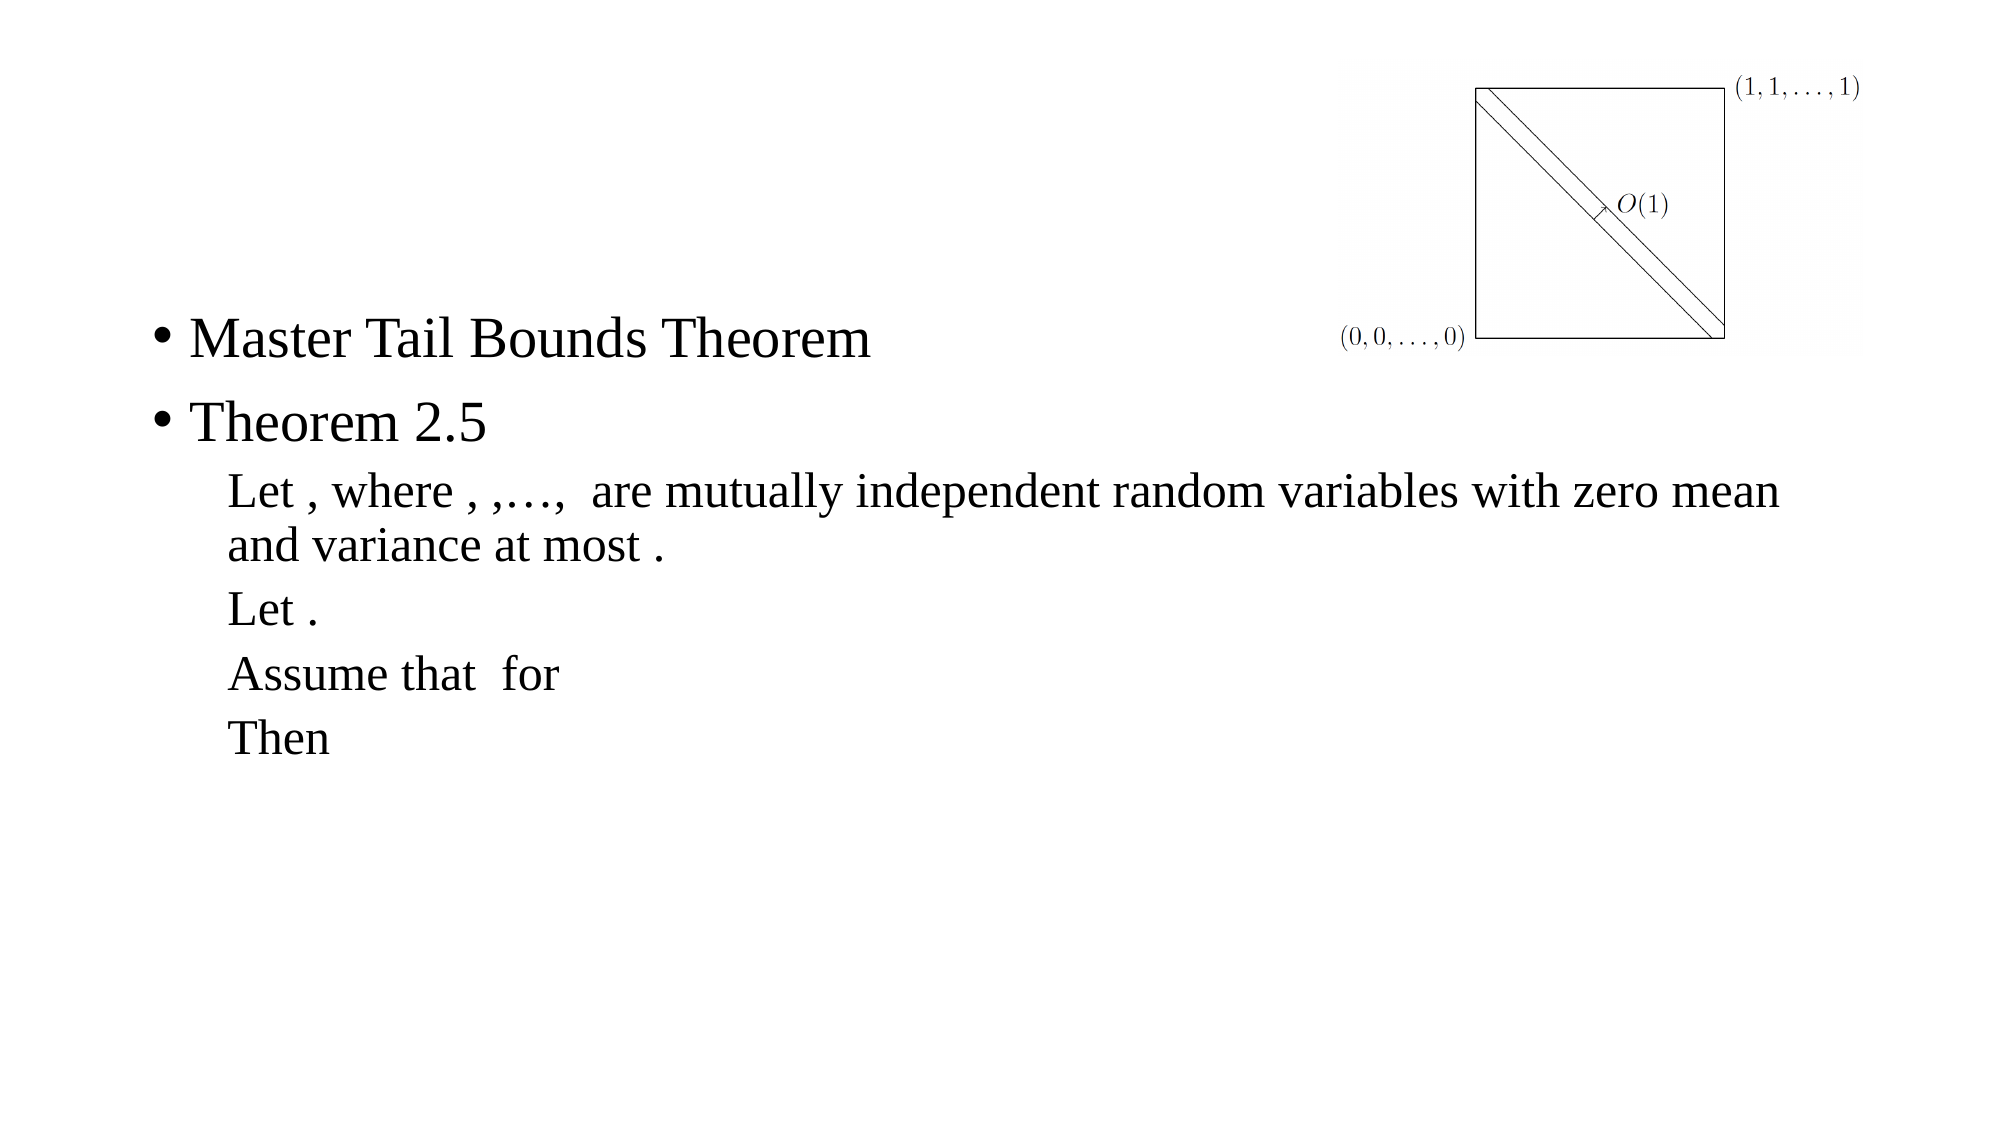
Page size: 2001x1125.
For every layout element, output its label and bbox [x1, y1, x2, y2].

picture [1338, 59, 1863, 356]
